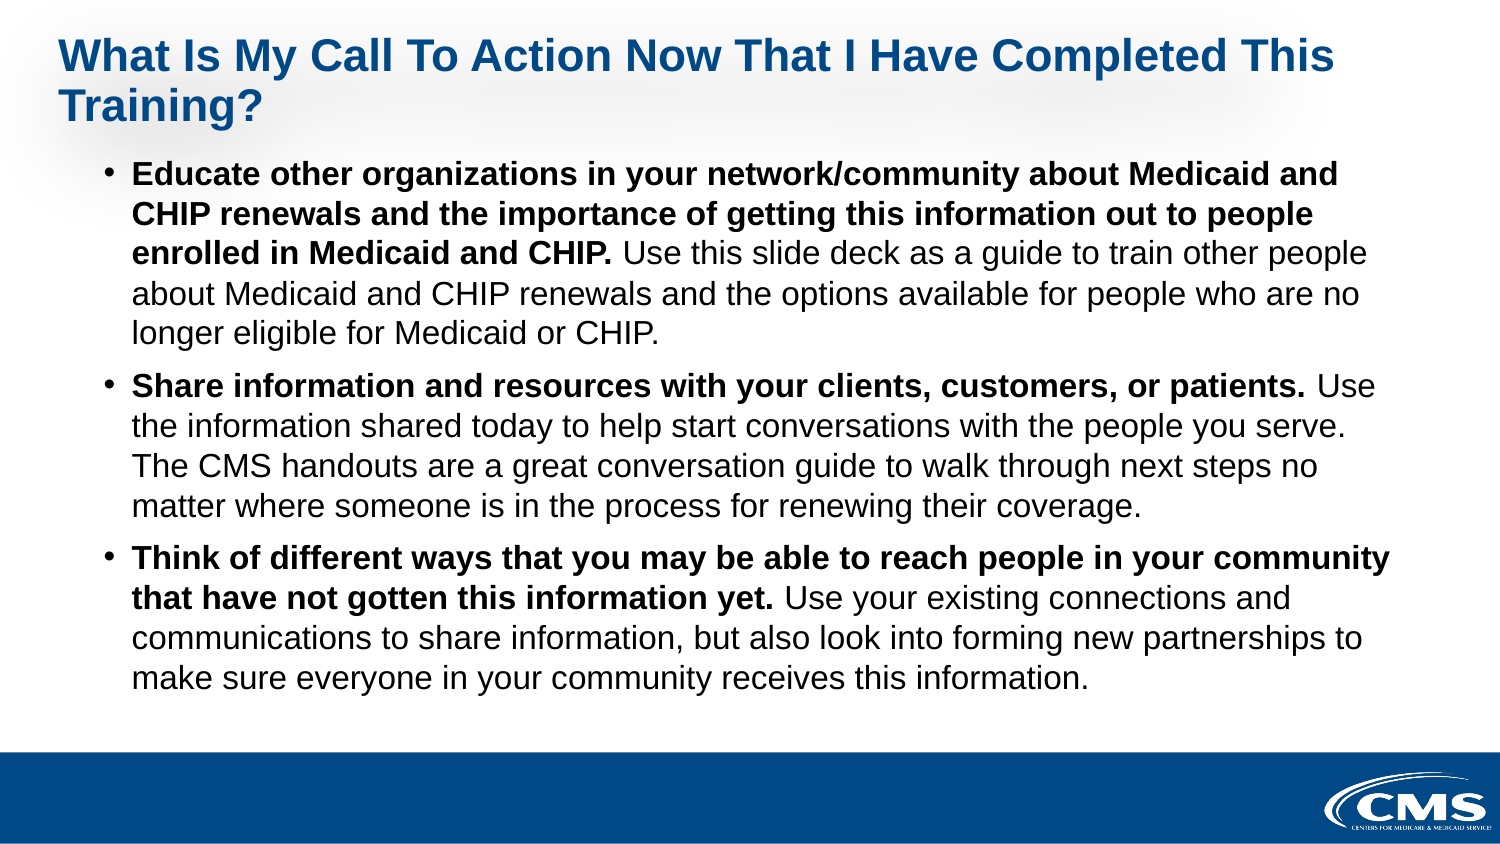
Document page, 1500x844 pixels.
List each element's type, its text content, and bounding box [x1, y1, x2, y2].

list Educate other organizations in your network/community about Medicaid and CHIP renewals and the importance of getting this information out to people enrolled in Medicaid and CHIP. Use this slide deck as a guide to train other people about Medicaid and CHIP renewals and the options available for people who are no longer eligible for Medicaid or CHIP. Share information and resources with your clients, customers, or patients. Use the information shared today to help start conversations with the people you serve. The CMS handouts are a great conversation guide to walk through next steps no matter where someone is in the process for renewing their coverage. Think of different ways that you may be able to reach people in your community that have not gotten this information yet. Use your existing connections and communications to share information, but also look into forming new partnerships to make sure everyone in your community receives this information. [67, 144, 1425, 715]
title What Is My Call To Action Now That I Have Completed This Training? [43, 29, 1467, 139]
